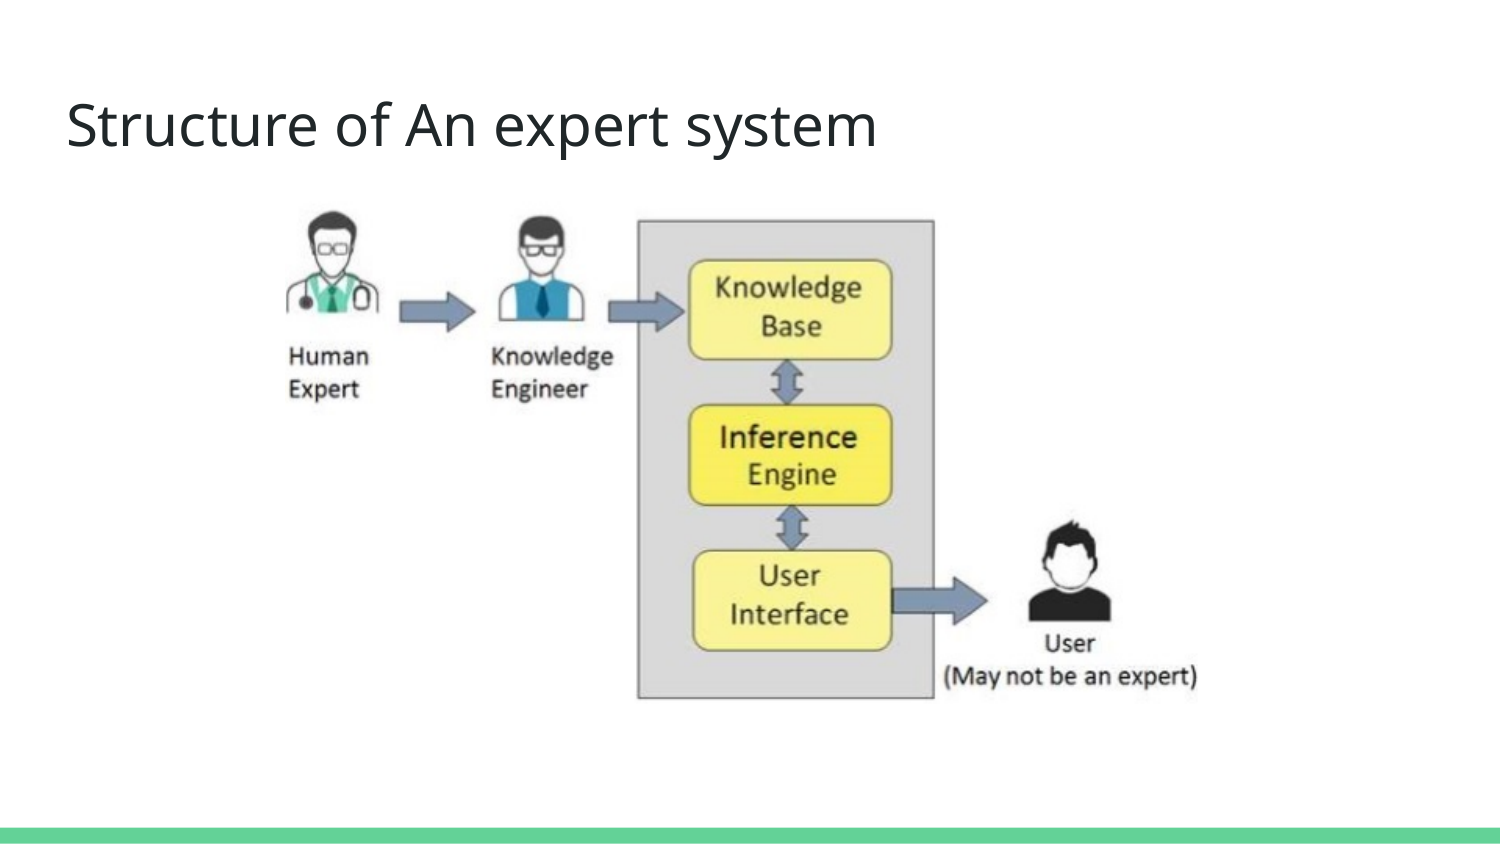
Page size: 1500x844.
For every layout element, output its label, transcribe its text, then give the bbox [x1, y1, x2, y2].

text_box [327, 130, 459, 145]
title Structure of An expert system [51, 72, 1449, 167]
picture [284, 190, 1216, 743]
